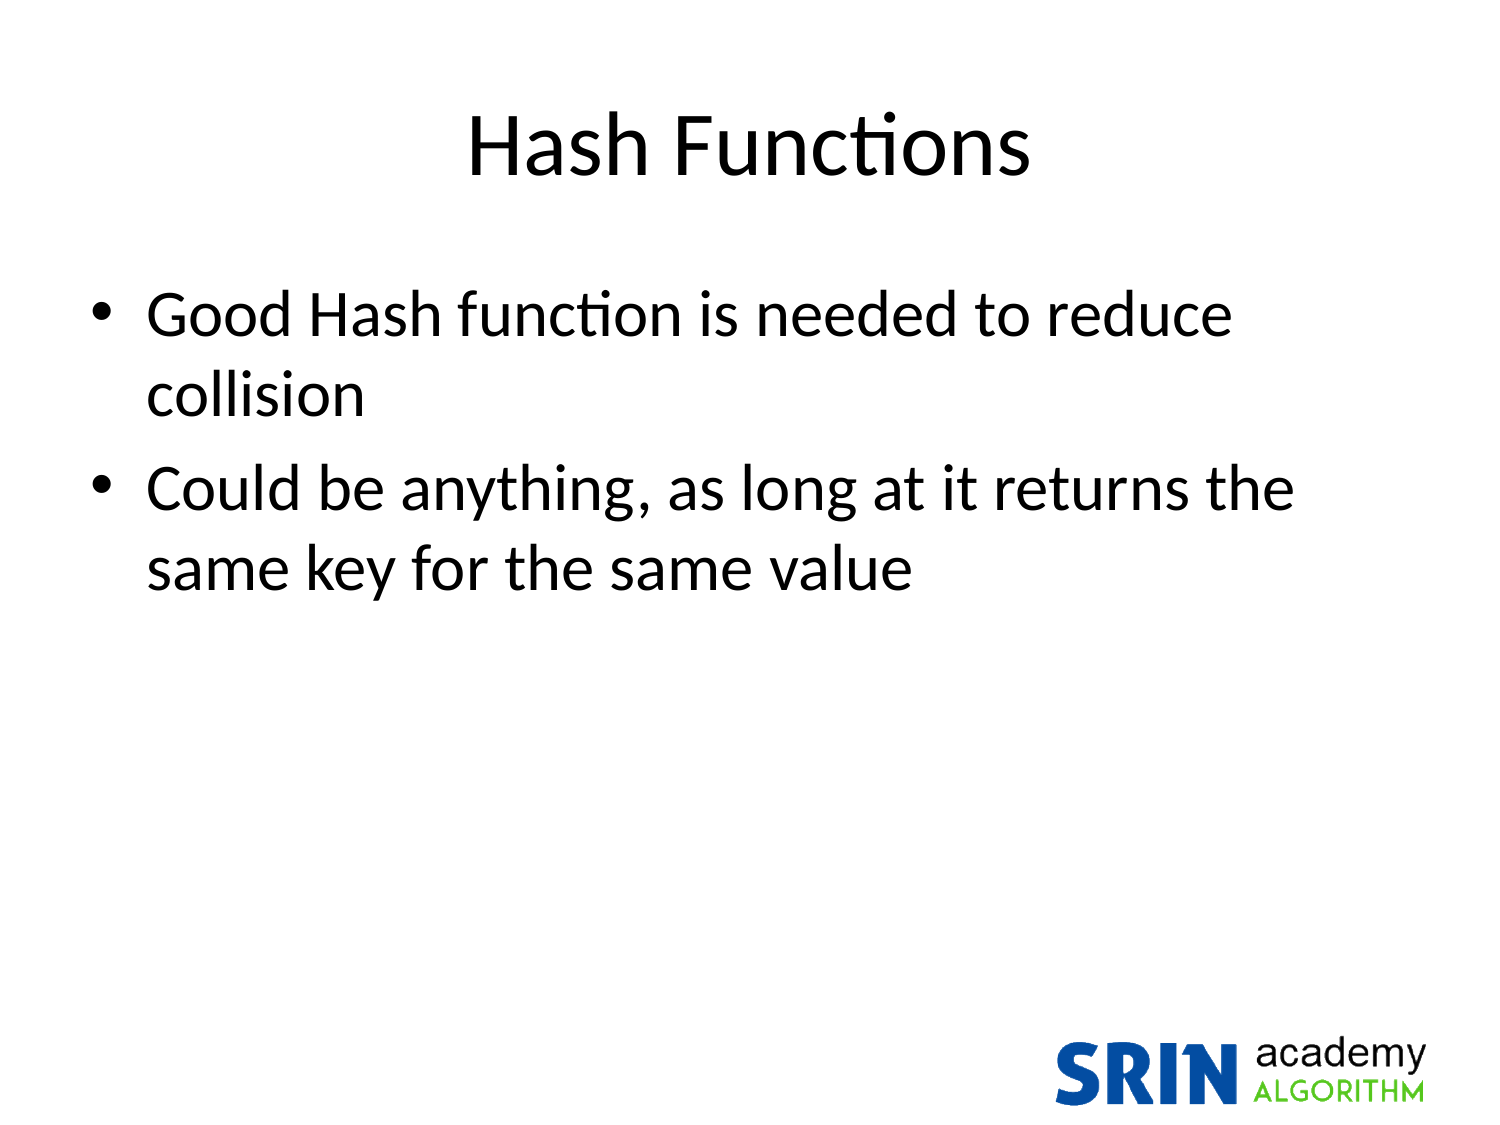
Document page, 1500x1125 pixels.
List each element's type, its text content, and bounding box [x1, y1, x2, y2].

list Good Hash function is needed to reduce collision Could be anything, as long at it returns the same key for the same value [75, 262, 1425, 1005]
picture [1041, 1028, 1442, 1125]
title Hash Functions [75, 45, 1425, 233]
